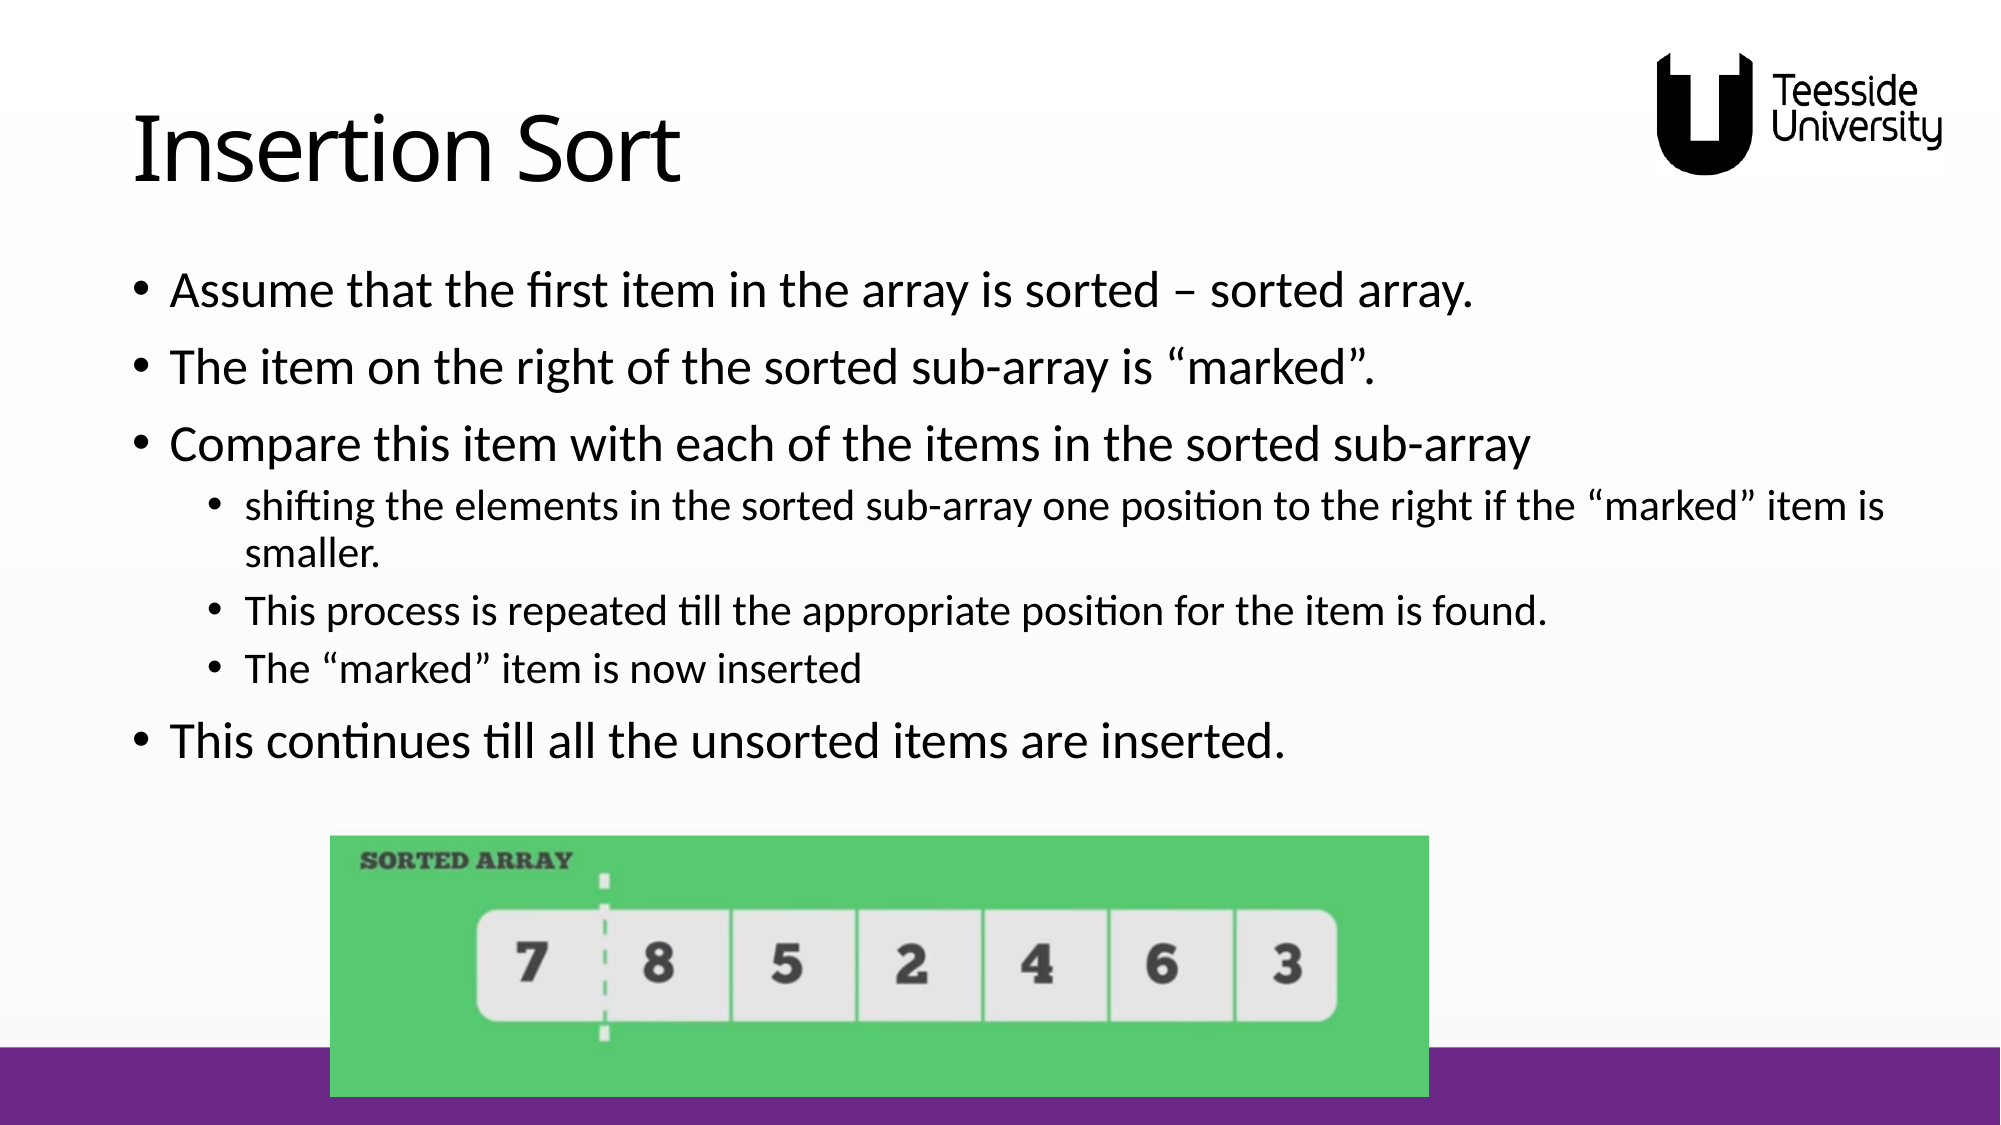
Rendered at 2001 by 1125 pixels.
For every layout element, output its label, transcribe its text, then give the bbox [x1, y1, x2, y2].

picture [1652, 48, 1946, 179]
title Insertion Sort [116, 33, 1355, 210]
picture [329, 829, 1429, 1097]
list Assume that the first item in the array is sorted – sorted array. The item on the right of the sorted sub-array is “marked”. Compare this item with each of the items in the sorted sub-array shifting the elements in the sorted sub-array one position to the right if the “marked” item is smaller. This process is repeated till the appropriate position for the item is found. The “marked” item is now inserted This continues till all the unsorted items are inserted. [116, 254, 2000, 1051]
